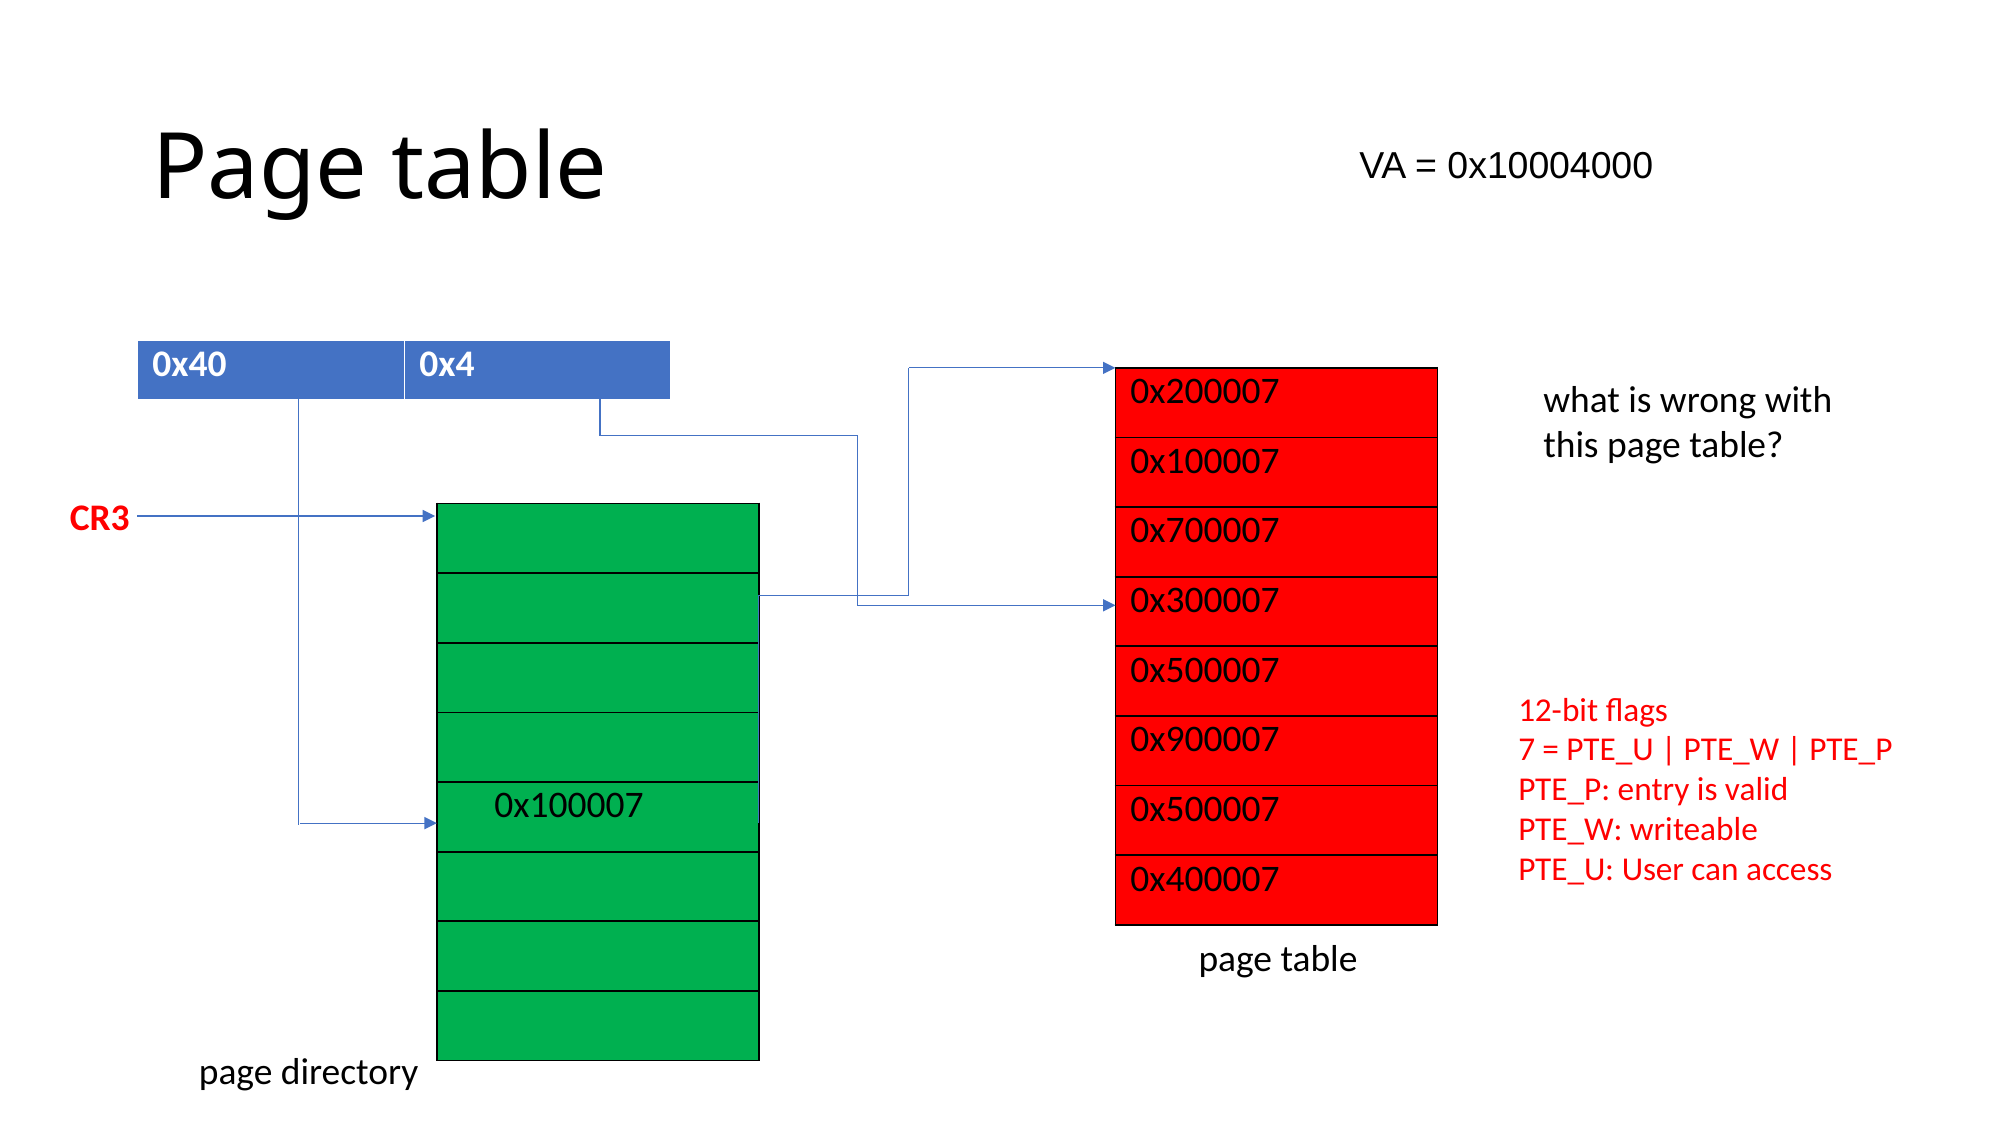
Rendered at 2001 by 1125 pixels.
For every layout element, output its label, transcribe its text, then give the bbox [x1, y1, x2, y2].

table_header [438, 504, 599, 572]
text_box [606, 606, 1062, 671]
table_cell 0x300007 [1116, 578, 1437, 645]
text_box what is wrong with this page table? [1528, 367, 1879, 473]
text_box page table [1183, 926, 1533, 987]
table_cell [438, 644, 758, 712]
table_cell 0x500007 [1116, 786, 1437, 854]
title Page table [137, 59, 1863, 278]
table_cell 0x500007 [1116, 647, 1437, 715]
table_header 0x4 [405, 341, 670, 399]
text_box page directory [183, 1039, 533, 1099]
table_header 0x200007 [1116, 369, 1437, 437]
text_box CR3 [55, 485, 231, 546]
table_header 0x40 [138, 341, 404, 399]
table_cell 0x100007 [1116, 438, 1437, 506]
text_box VA = 0x10004000 [1344, 133, 1813, 194]
table_cell [438, 992, 758, 1060]
table_cell [438, 922, 758, 990]
table_cell 0x700007 [1116, 508, 1437, 576]
table_cell 0x900007 [1116, 717, 1437, 785]
text_box 12-bit flags 7 = PTE_U | PTE_W | PTE_P PTE_P: entry is valid PTE_W: writeable PTE_U: User can access [1503, 680, 1959, 895]
table_cell 0x400007 [1116, 856, 1437, 924]
table_cell [438, 713, 758, 781]
table_cell 0x100007 [438, 783, 758, 851]
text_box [599, 435, 1116, 606]
table_cell [438, 853, 758, 920]
table_cell [438, 574, 606, 642]
